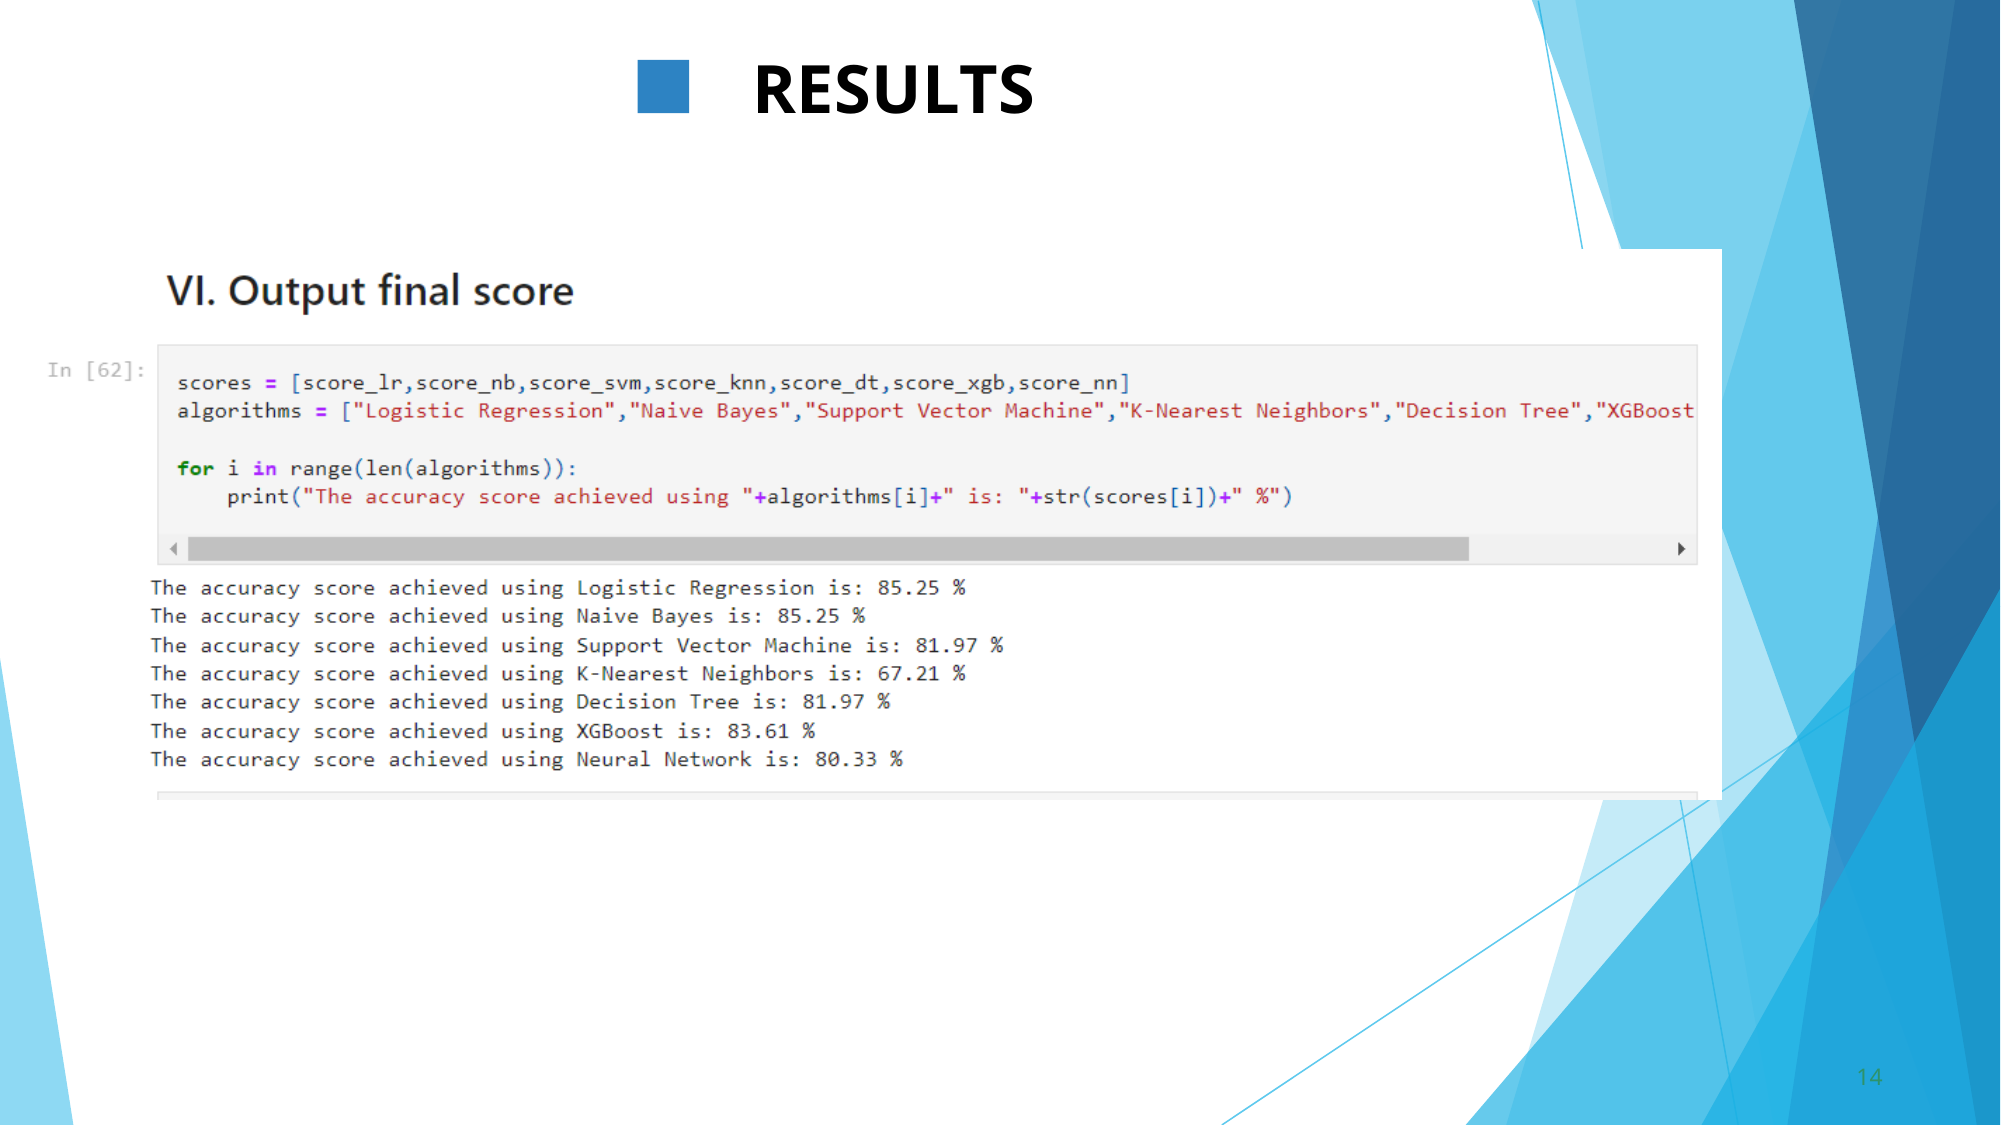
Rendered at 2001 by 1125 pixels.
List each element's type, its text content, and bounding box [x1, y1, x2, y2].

picture [24, 249, 1723, 801]
text_box 14 [1849, 1061, 1888, 1095]
text_box [637, 59, 690, 114]
title RESULTS [750, 45, 1088, 236]
